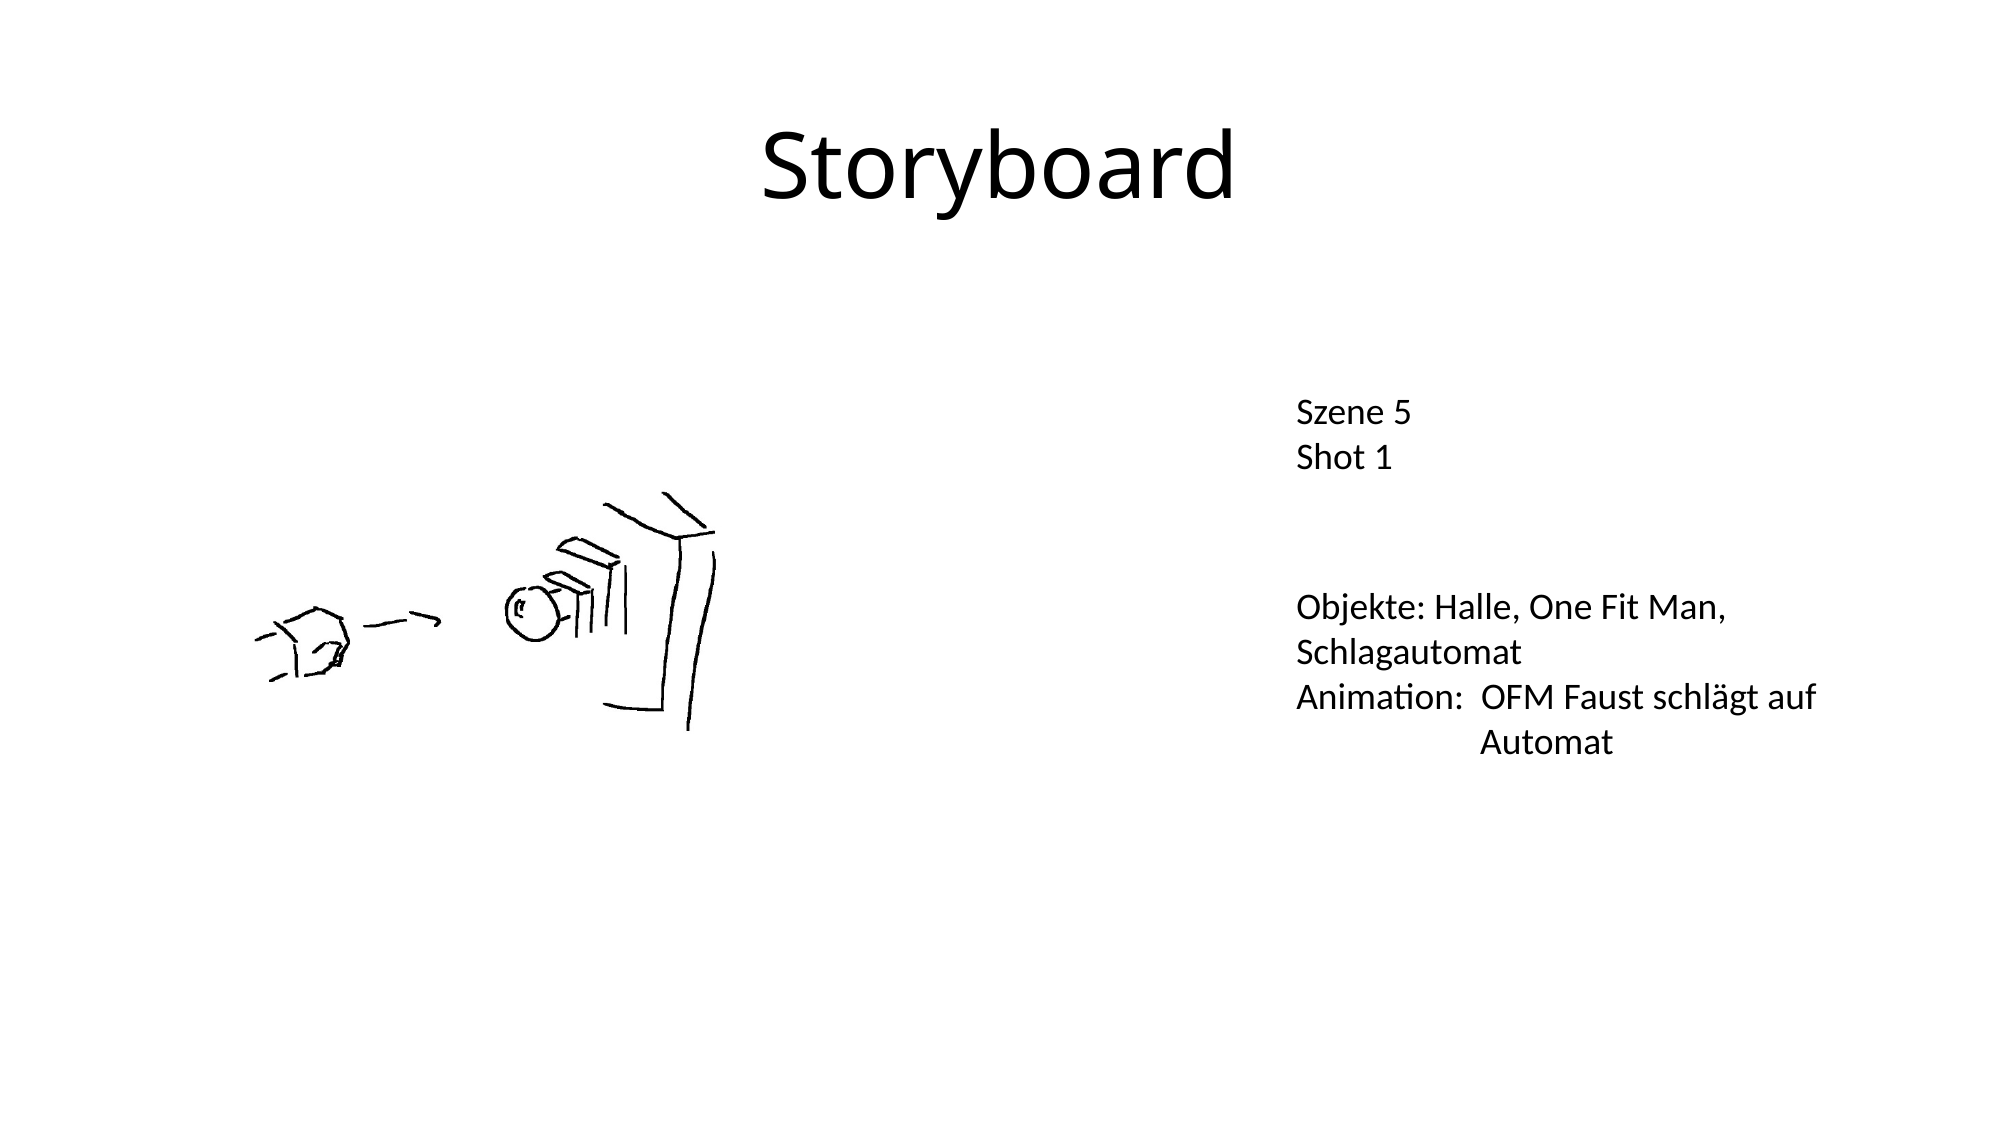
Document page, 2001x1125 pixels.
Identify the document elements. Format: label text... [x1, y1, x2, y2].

text_box Objekte: Halle, One Fit Man, Schlagautomat Animation: OFM Faust schlägt auf Automat [1281, 574, 1863, 814]
title Storyboard [137, 59, 1863, 278]
text_box Szene 5 Shot 1 [1281, 379, 1819, 485]
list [137, 444, 850, 846]
